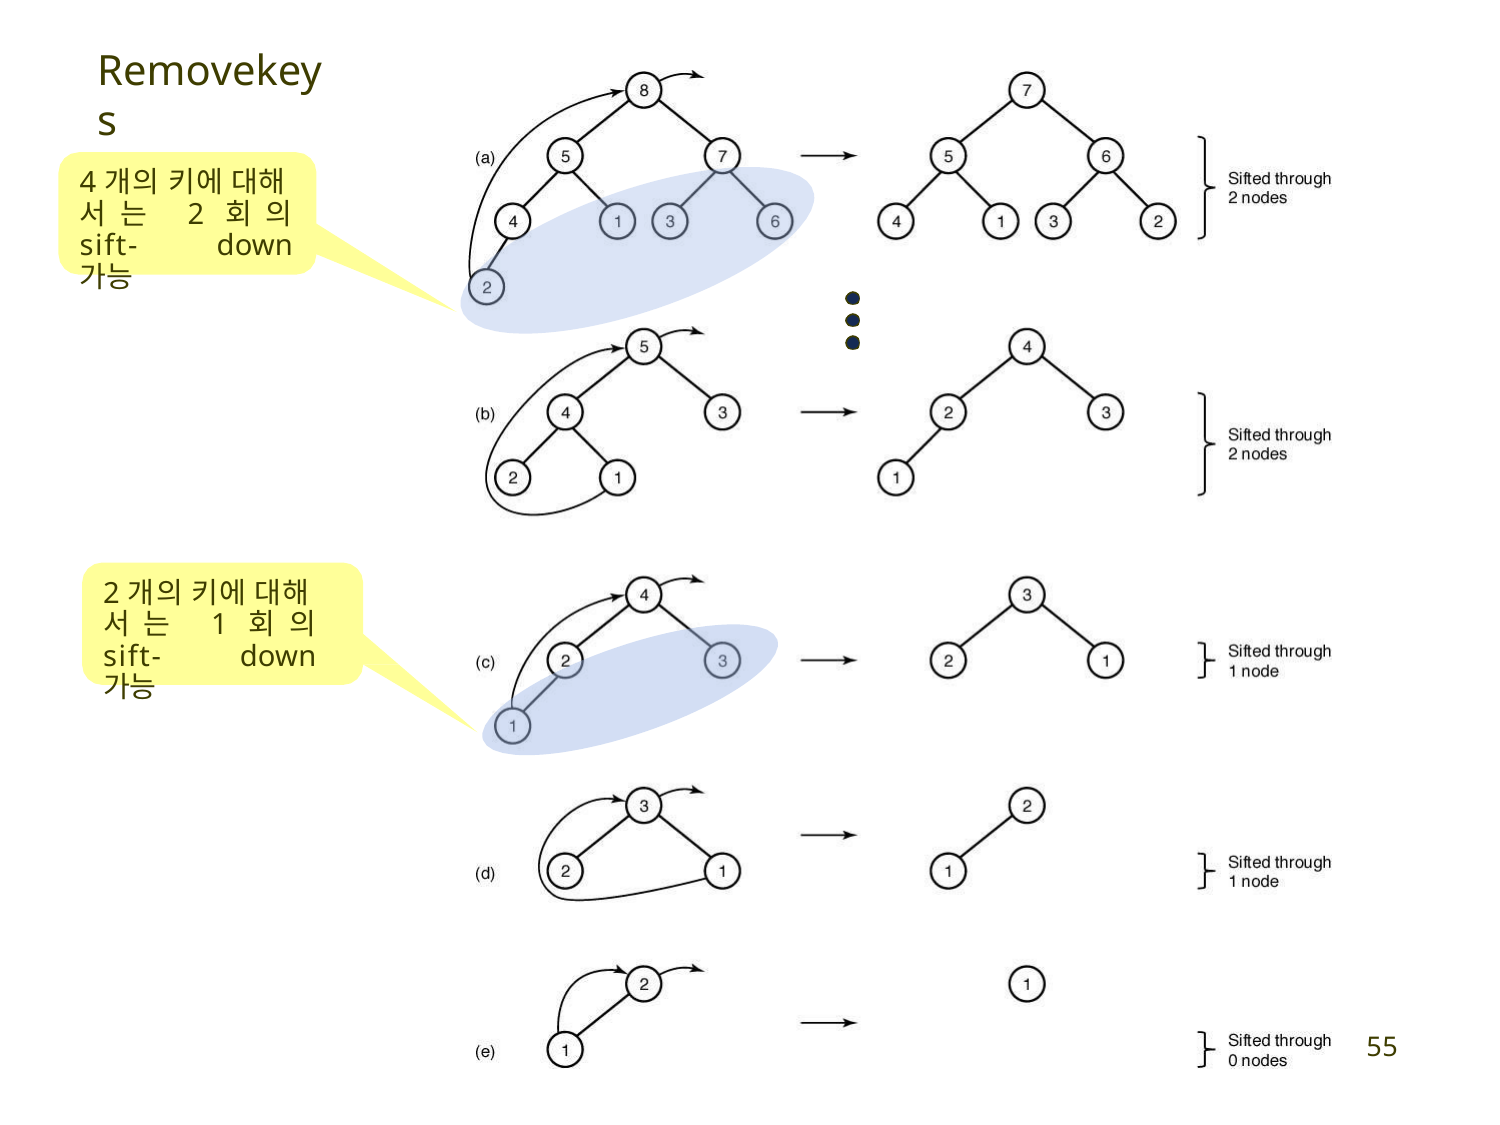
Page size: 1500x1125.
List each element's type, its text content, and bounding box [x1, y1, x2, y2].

text_box [82, 562, 463, 724]
text_box [58, 152, 94, 275]
text_box 4개의 키에 대해 서는 2회의 sift- down 가능 [77, 160, 294, 293]
title Removekeys [94, 41, 341, 232]
slide_number 51 [1360, 1035, 1404, 1125]
text_box 2개의 키에 대해 서는 1회의 sift- down 가능 [100, 571, 318, 704]
text_box [294, 232, 457, 312]
picture [468, 70, 1332, 1069]
